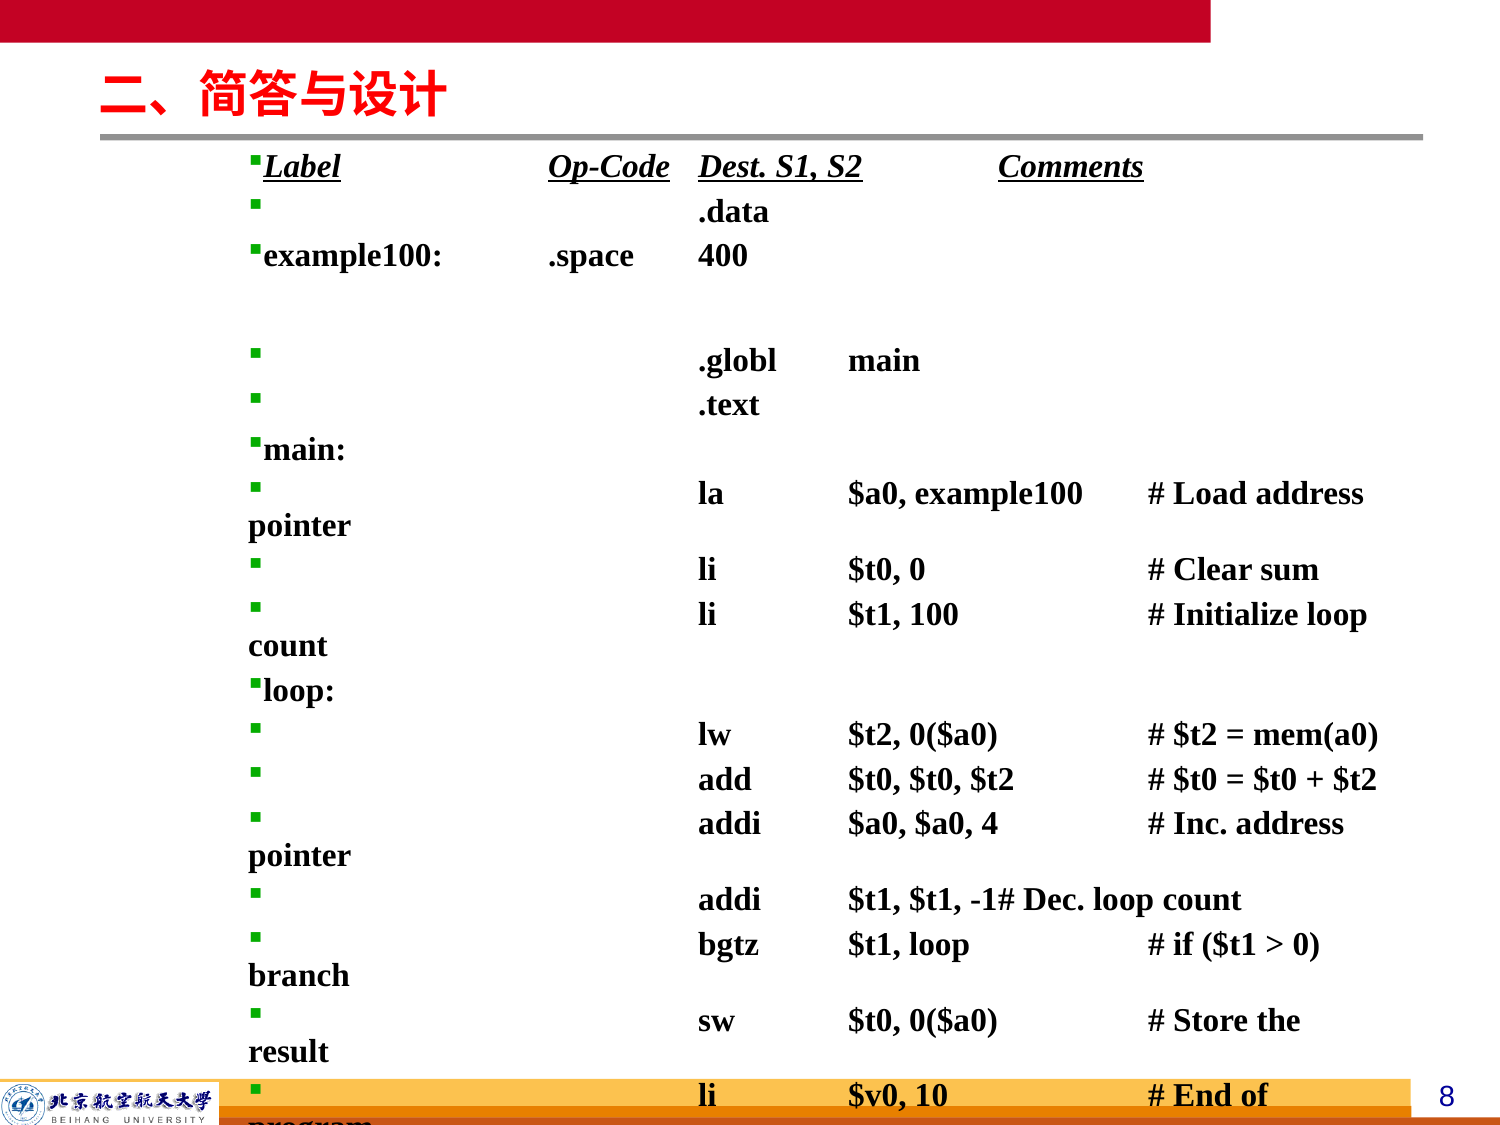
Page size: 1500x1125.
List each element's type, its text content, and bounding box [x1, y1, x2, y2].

picture [0, 1082, 219, 1125]
text_box 二、简答与设计 [88, 66, 951, 127]
list Label Op-Code Dest. S1, S2 Comments .data example100: .space 400 .globl main .text main: la $a0, example100 # Load address pointer li $t0, 0 # Clear sum li $t1, 100 # Initialize loop count loop: lw $t2, 0($a0) # $t2 = mem(a0) add $t0, $t0, $t2 # $t0 = $t0 + $t2 addi $a0, $a0, 4 # Inc. address pointer addi $t1, $t1, -1 # Dec. loop count bgtz $t1, loop # if ($t1 > 0) branch sw $t0, 0($a0) # Store the result li $v0, 10 # End of program syscall [112, 148, 1400, 1080]
